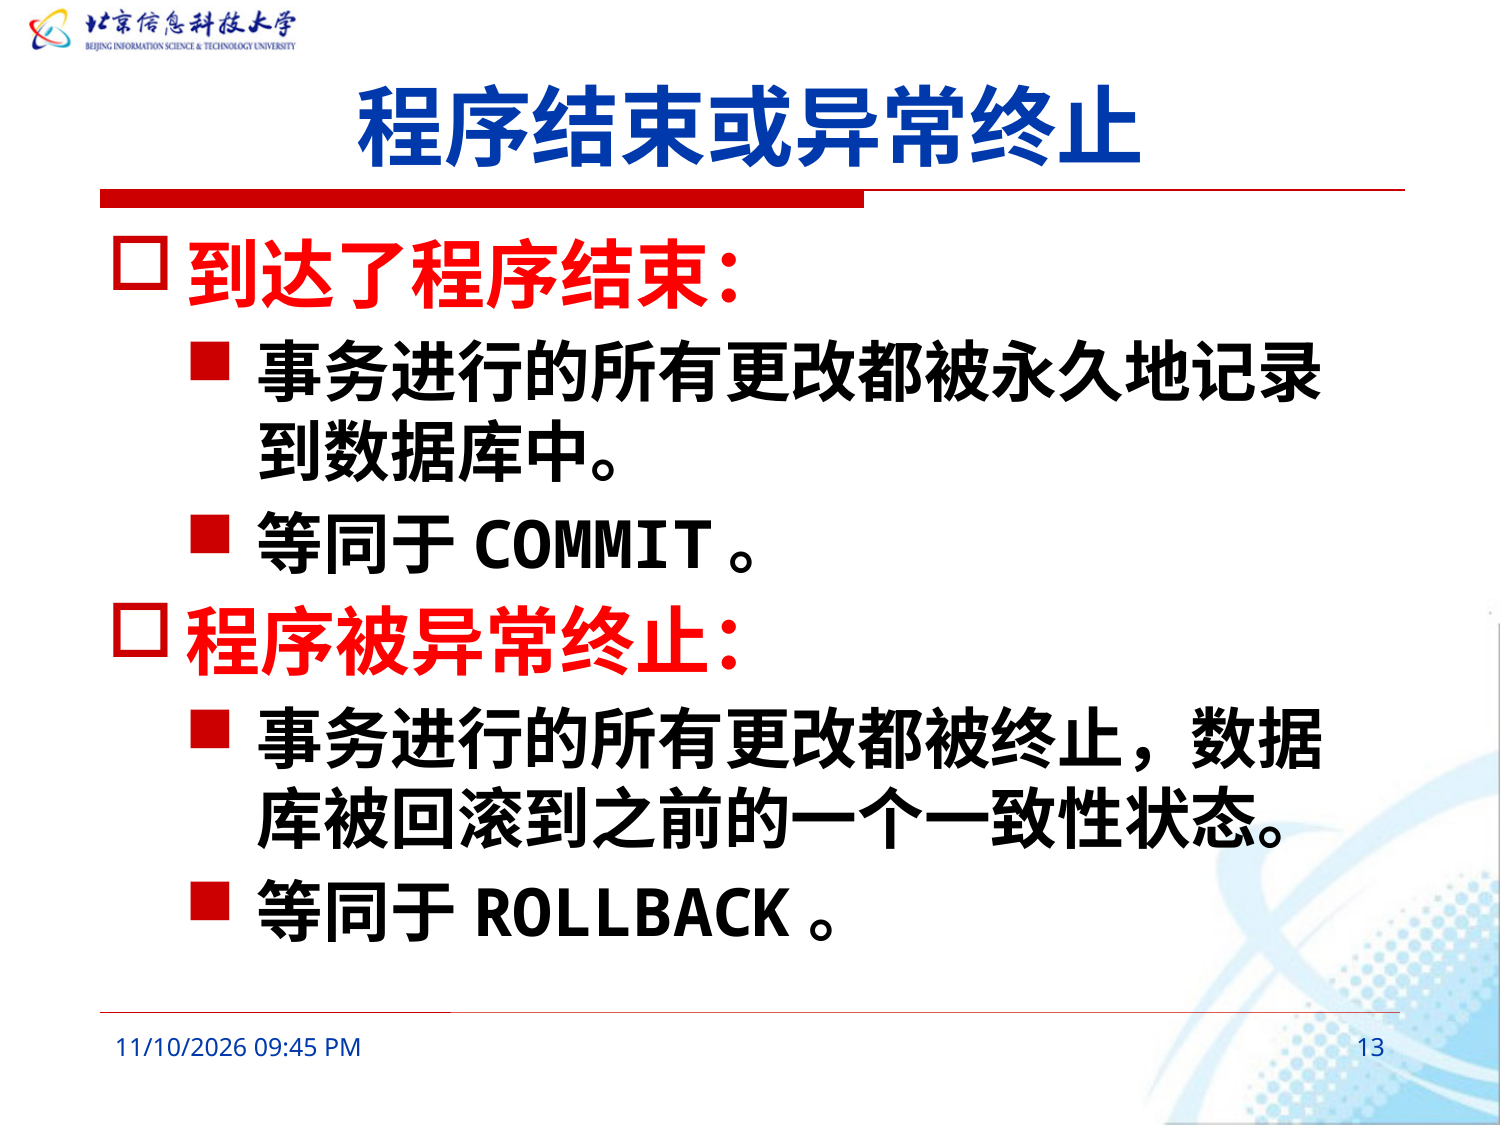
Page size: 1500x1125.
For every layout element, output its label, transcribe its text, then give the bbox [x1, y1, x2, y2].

list 到达了程序结束： 事务进行的所有更改都被永久地记录到数据库中。 等同于COMMIT。 程序被异常终止： 事务进行的所有更改都被终止，数据库被回滚到之前的一个一致性状态。 等同于ROLLBACK。 [92, 219, 1406, 1000]
title 程序结束或异常终止 [93, 49, 1407, 185]
slide_number 13 [1074, 1024, 1401, 1103]
picture [0, 0, 1500, 1125]
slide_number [99, 1024, 432, 1103]
